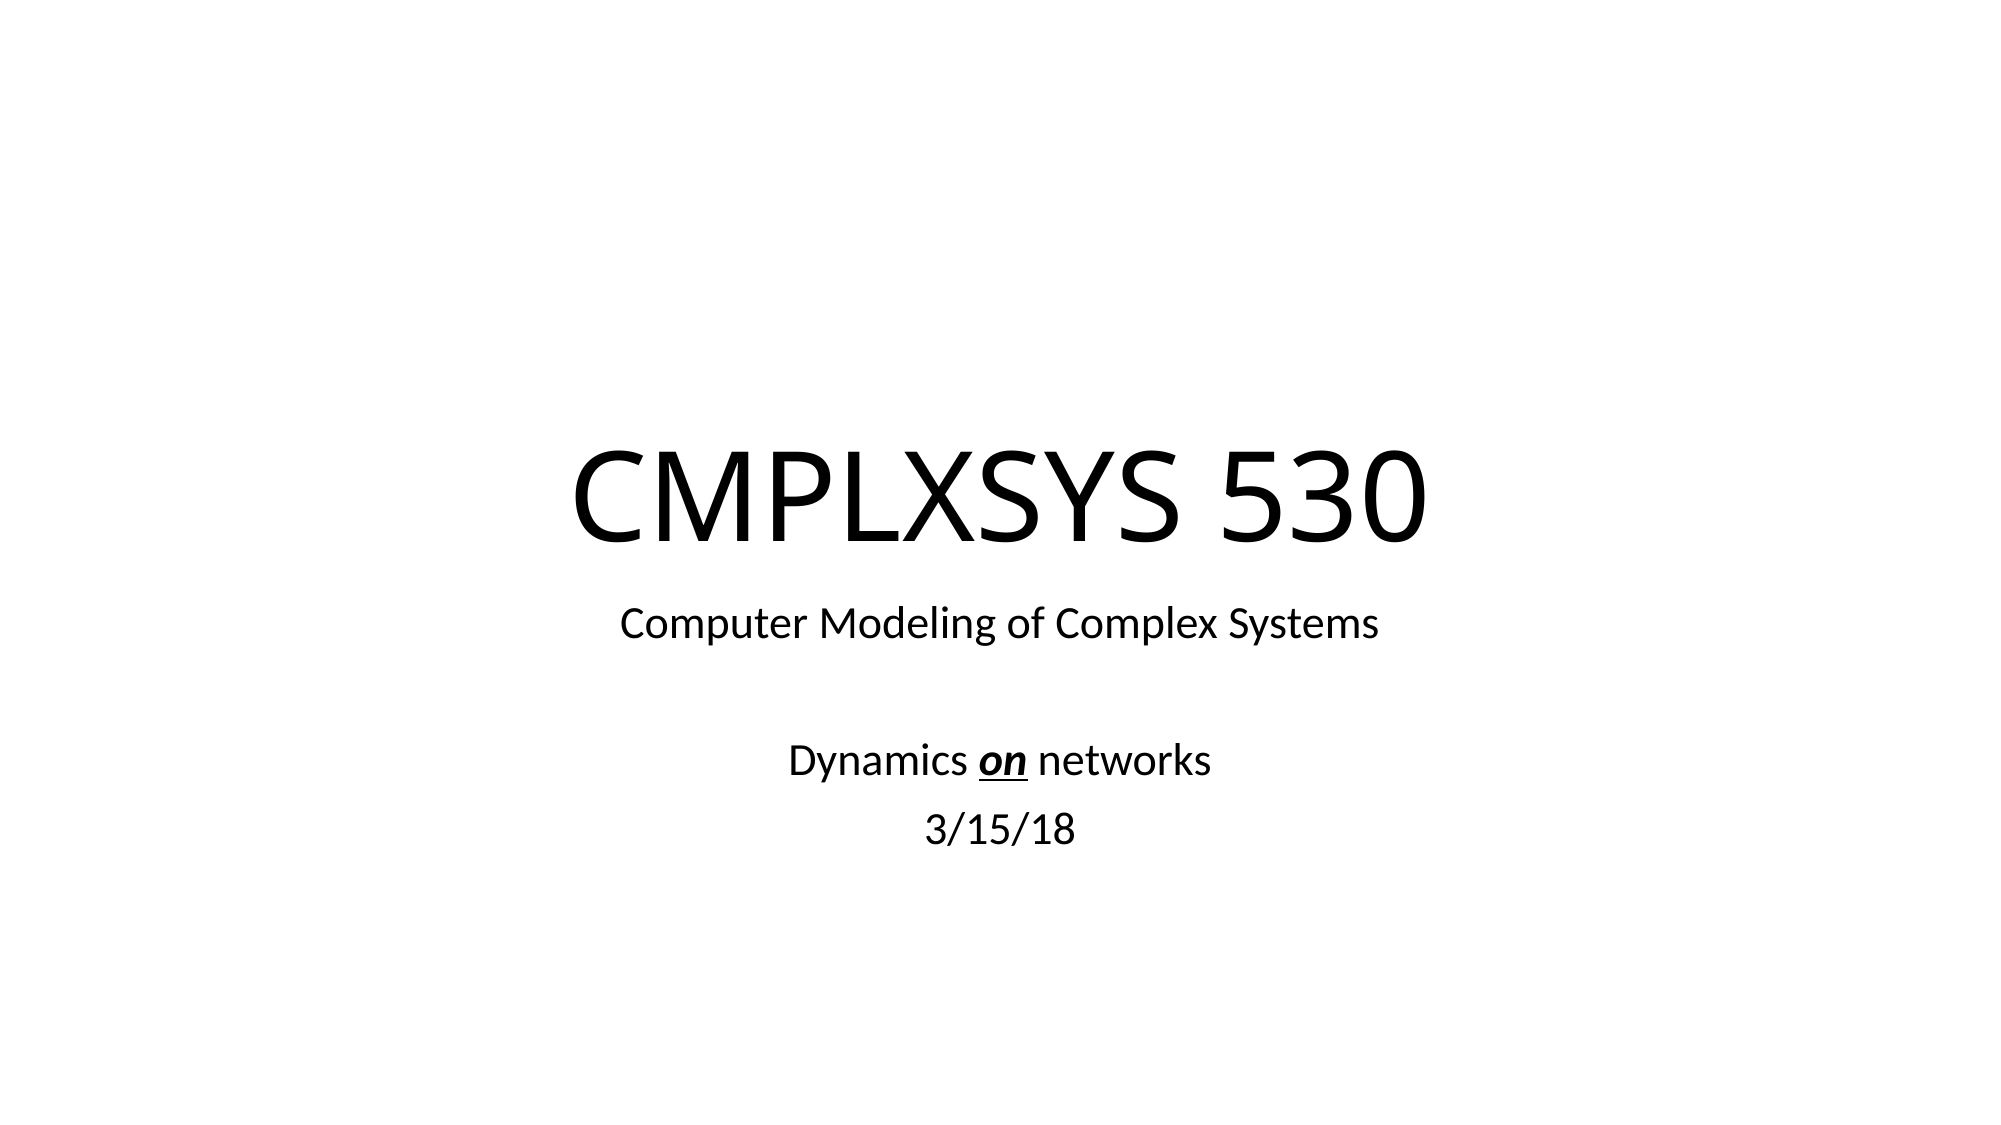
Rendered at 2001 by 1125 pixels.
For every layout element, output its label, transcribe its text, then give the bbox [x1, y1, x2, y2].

title CMPLXSYS 530 [318, 184, 1682, 576]
subtitle Computer Modeling of Complex Systems Dynamics on networks 3/15/18 [318, 590, 1682, 863]
